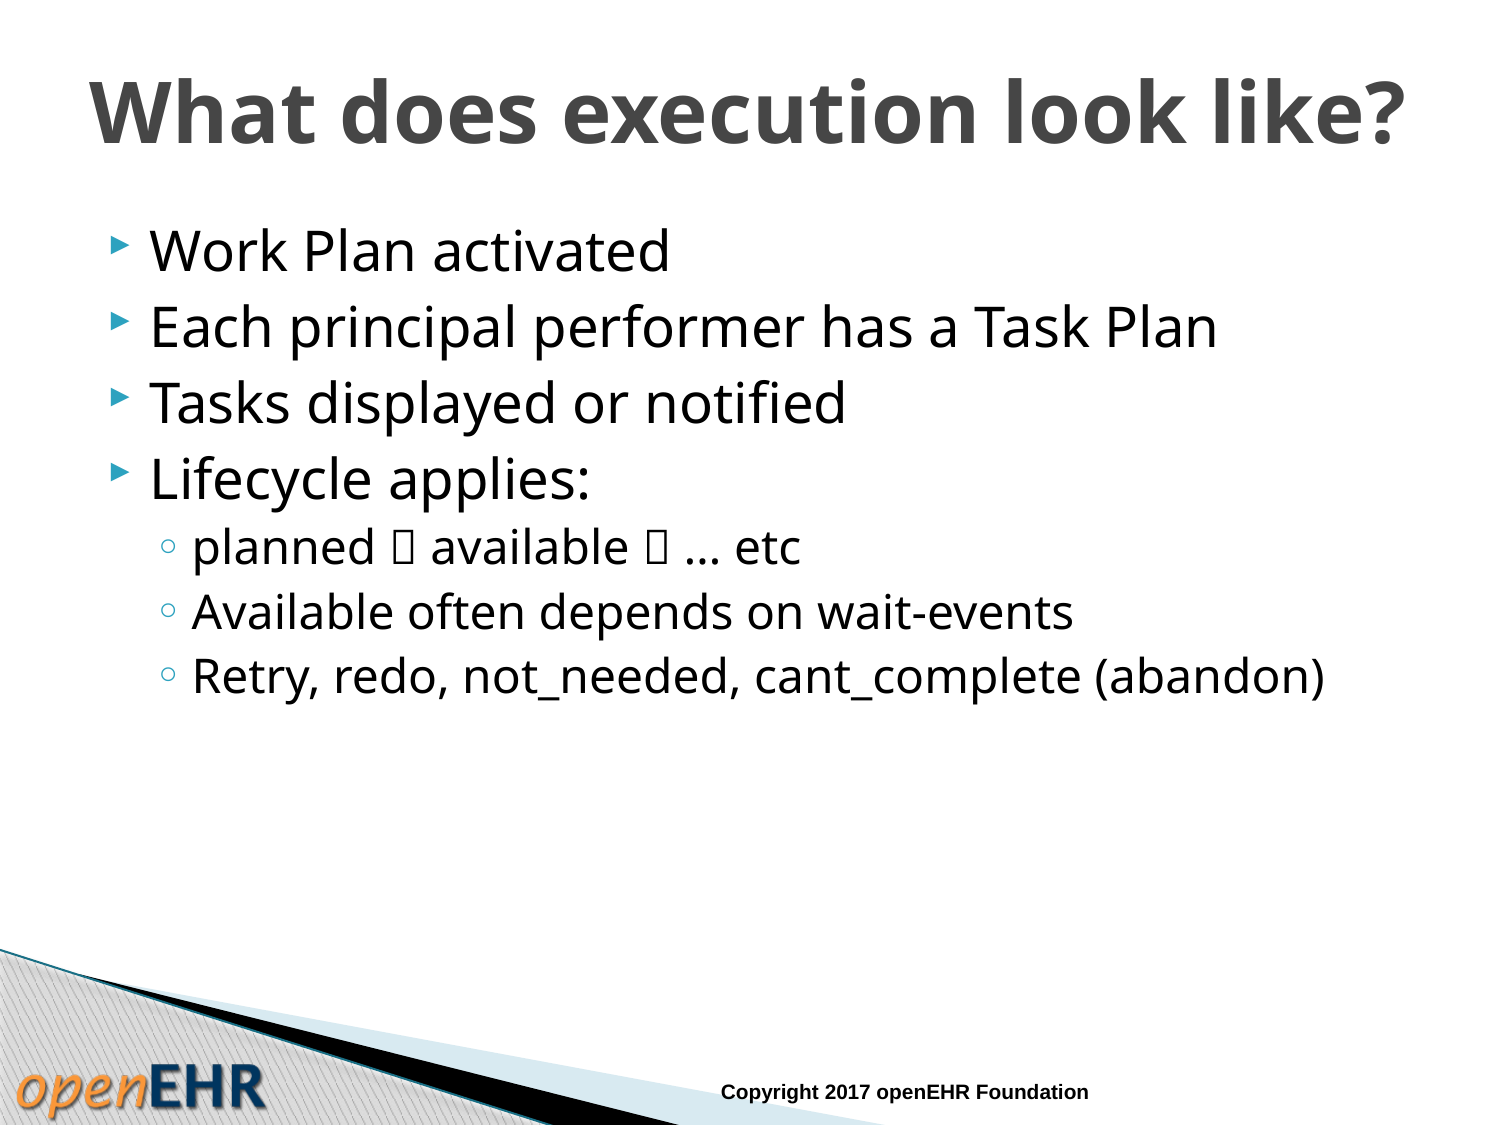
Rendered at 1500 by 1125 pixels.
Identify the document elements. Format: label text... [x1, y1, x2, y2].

picture [0, 1044, 290, 1125]
list Work Plan activated Each principal performer has a Task Plan Tasks displayed or notified Lifecycle applies: planned  available  … etc Available often depends on wait-events Retry, redo, not_needed, cant_complete (abandon) [75, 208, 1425, 1012]
footer Copyright 2017 openEHR Foundation [655, 1051, 1105, 1112]
title What does execution look like? [75, 45, 1425, 173]
